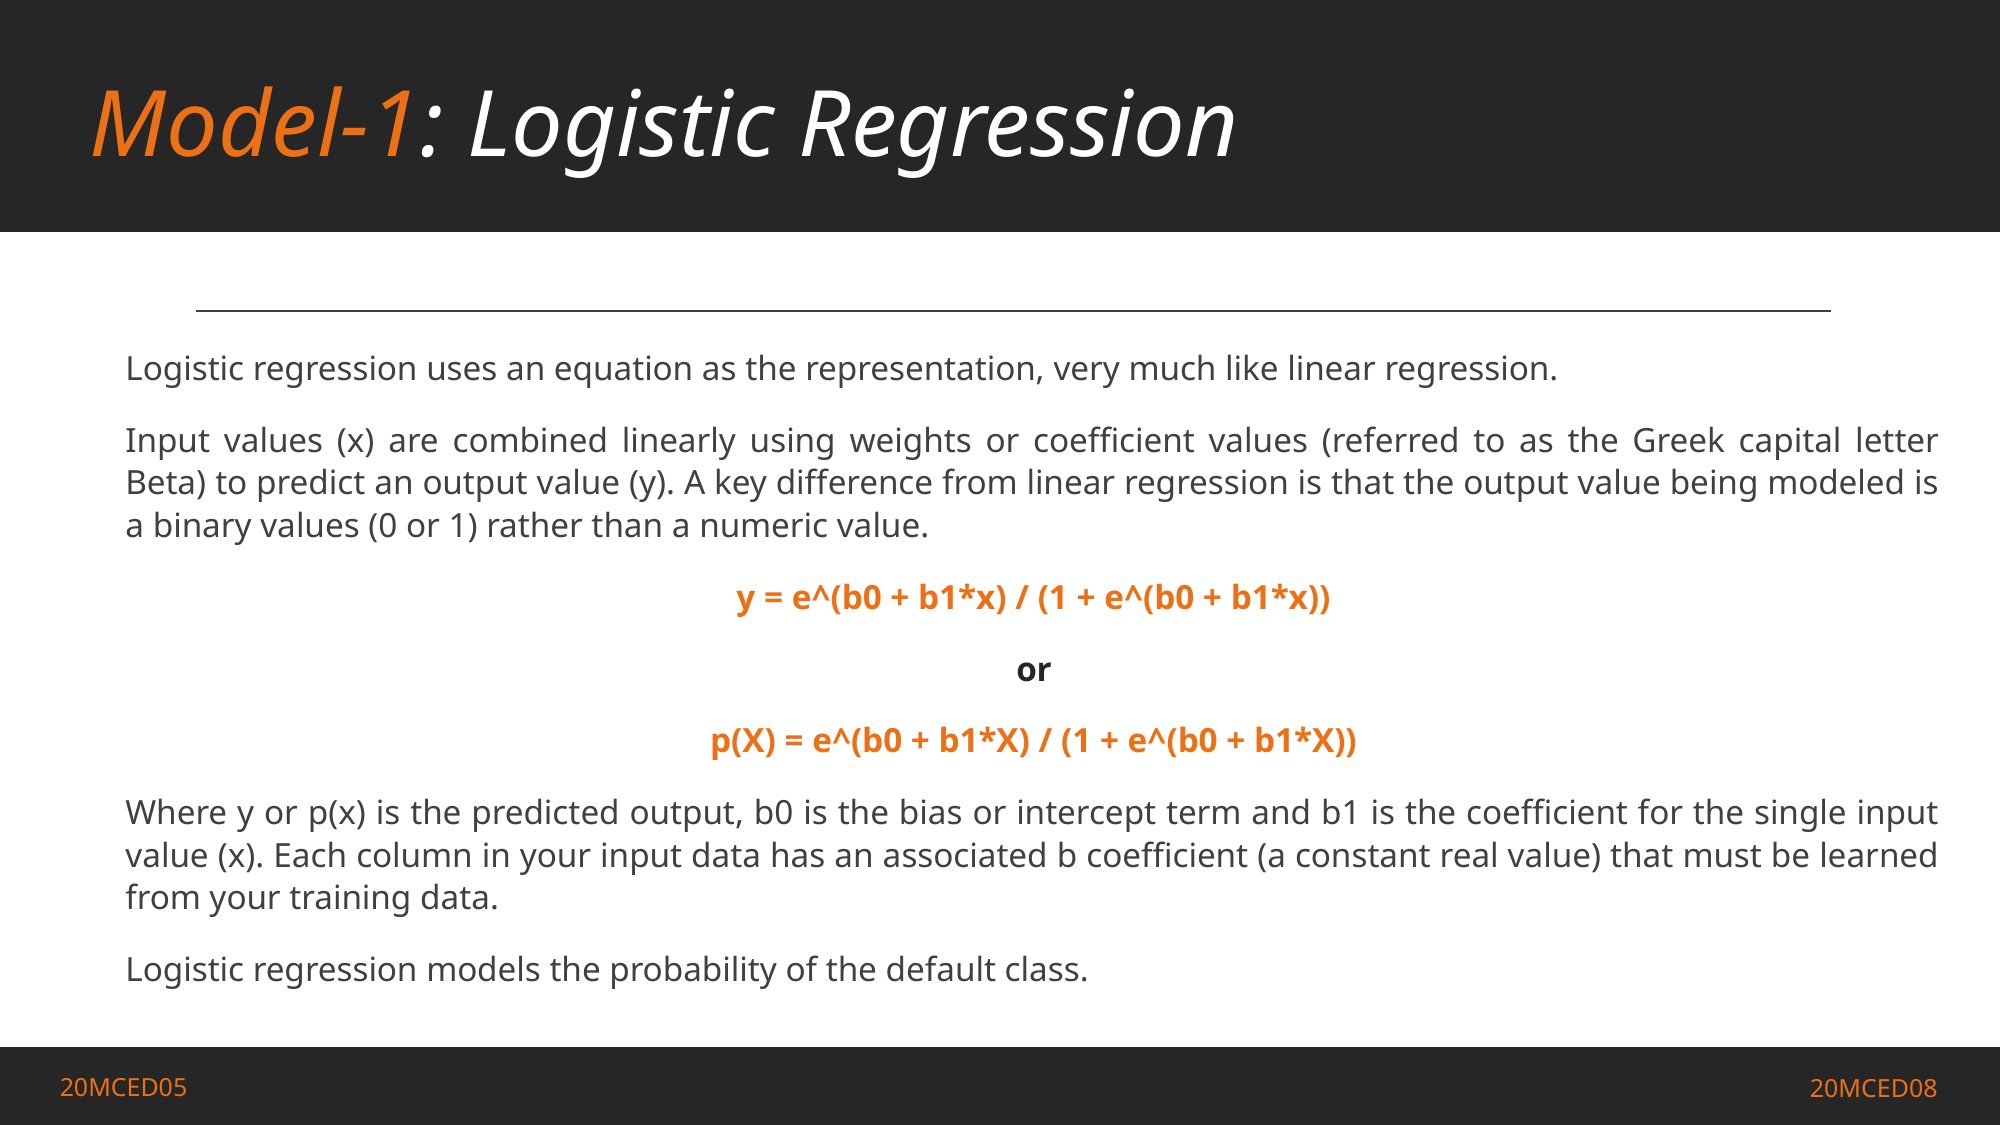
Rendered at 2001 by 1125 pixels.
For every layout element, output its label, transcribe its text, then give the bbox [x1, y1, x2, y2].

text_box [44, 1063, 2000, 1111]
text_box Model-1: Logistic Regression [0, 0, 2000, 232]
list Logistic regression uses an equation as the representation, very much like linear regression. Input values (x) are combined linearly using weights or coefficient values (referred to as the Greek capital letter Beta) to predict an output value (y). A key difference from linear regression is that the output value being modeled is a binary values (0 or 1) rather than a numeric value. y = e^(b0 + b1*x) / (1 + e^(b0 + b1*x)) or p(X) = e^(b0 + b1*X) / (1 + e^(b0 + b1*X)) Where y or p(x) is the predicted output, b0 is the bias or intercept term and b1 is the coefficient for the single input value (x). Each column in your input data has an associated b coefficient (a constant real value) that must be learned from your training data. Logistic regression models the probability of the default class. [50, 336, 1943, 1006]
text_box [0, 1046, 2000, 1125]
